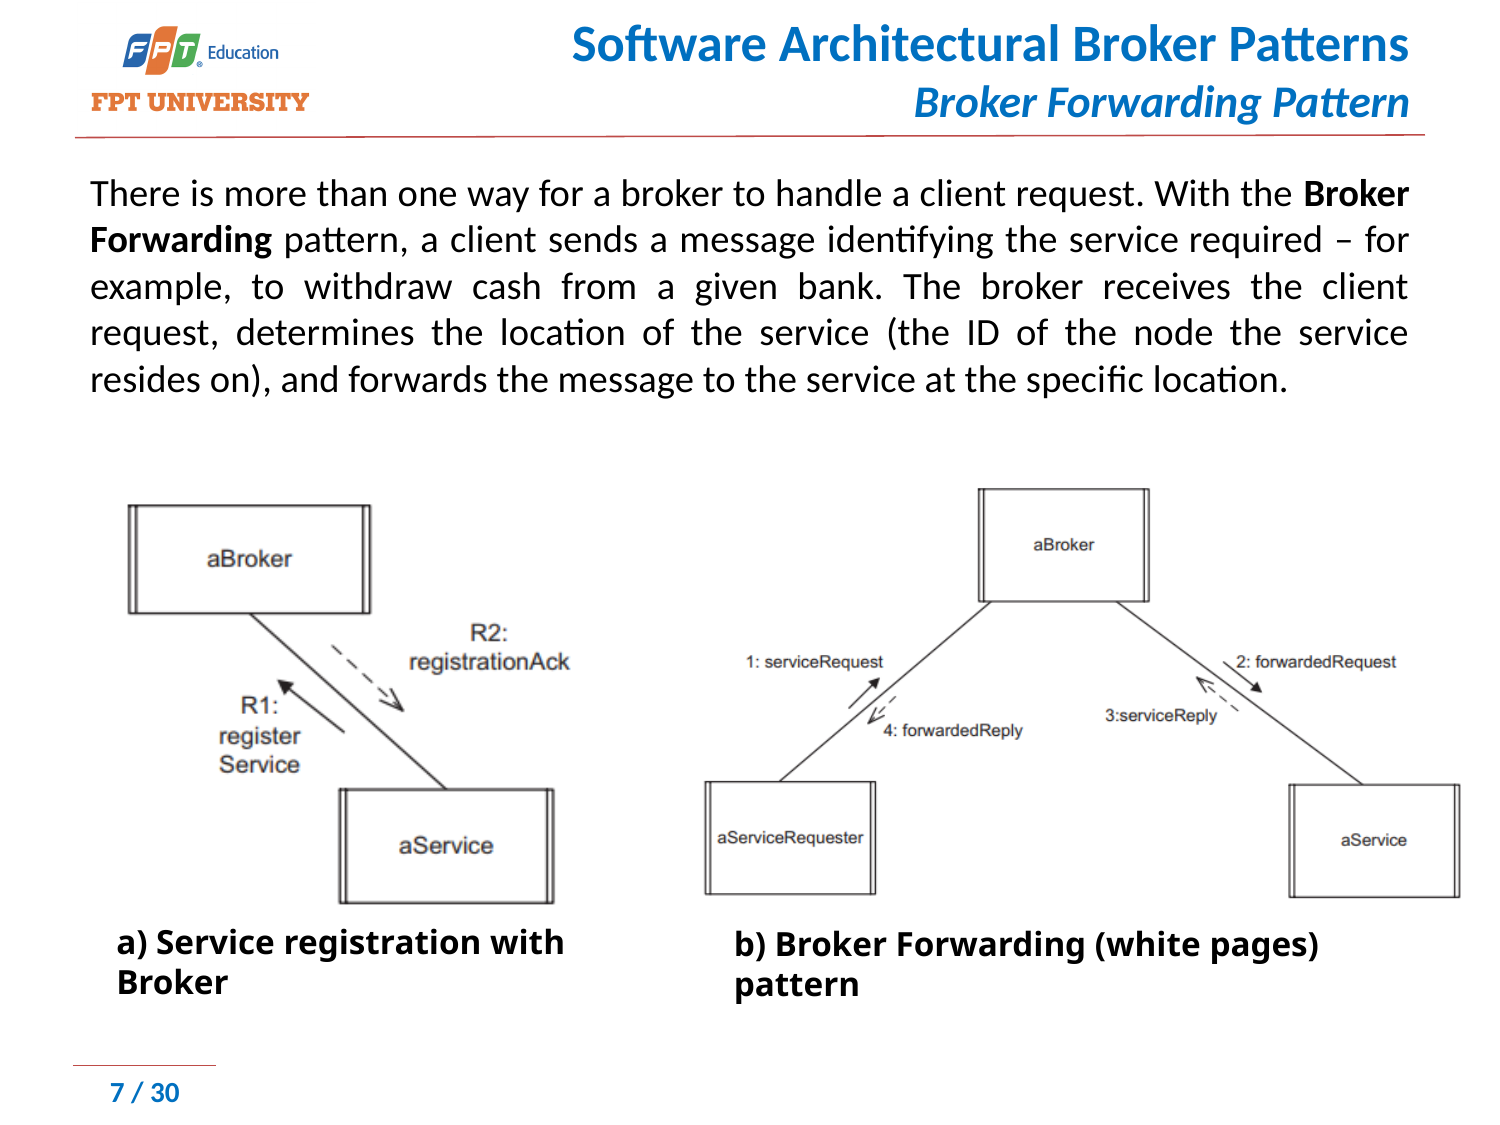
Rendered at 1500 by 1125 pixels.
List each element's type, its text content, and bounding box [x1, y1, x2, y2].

text_box b) Broker Forwarding (white pages) pattern [718, 915, 1425, 1051]
picture [77, 2, 315, 133]
picture [699, 481, 1464, 902]
title Software Architectural Broker Patterns Broker Forwarding Pattern [315, 0, 1425, 135]
list There is more than one way for a broker to handle a client request. With the Broker Forwarding pattern, a client sends a message identifying the service required – for example, to withdraw cash from a given bank. The broker receives the client request, determines the location of the service (the ID of the node the service resides on), and forwards the message to the service at the specific location. [75, 160, 1425, 445]
text_box a) Service registration with Broker [101, 913, 656, 1009]
picture [123, 498, 575, 908]
